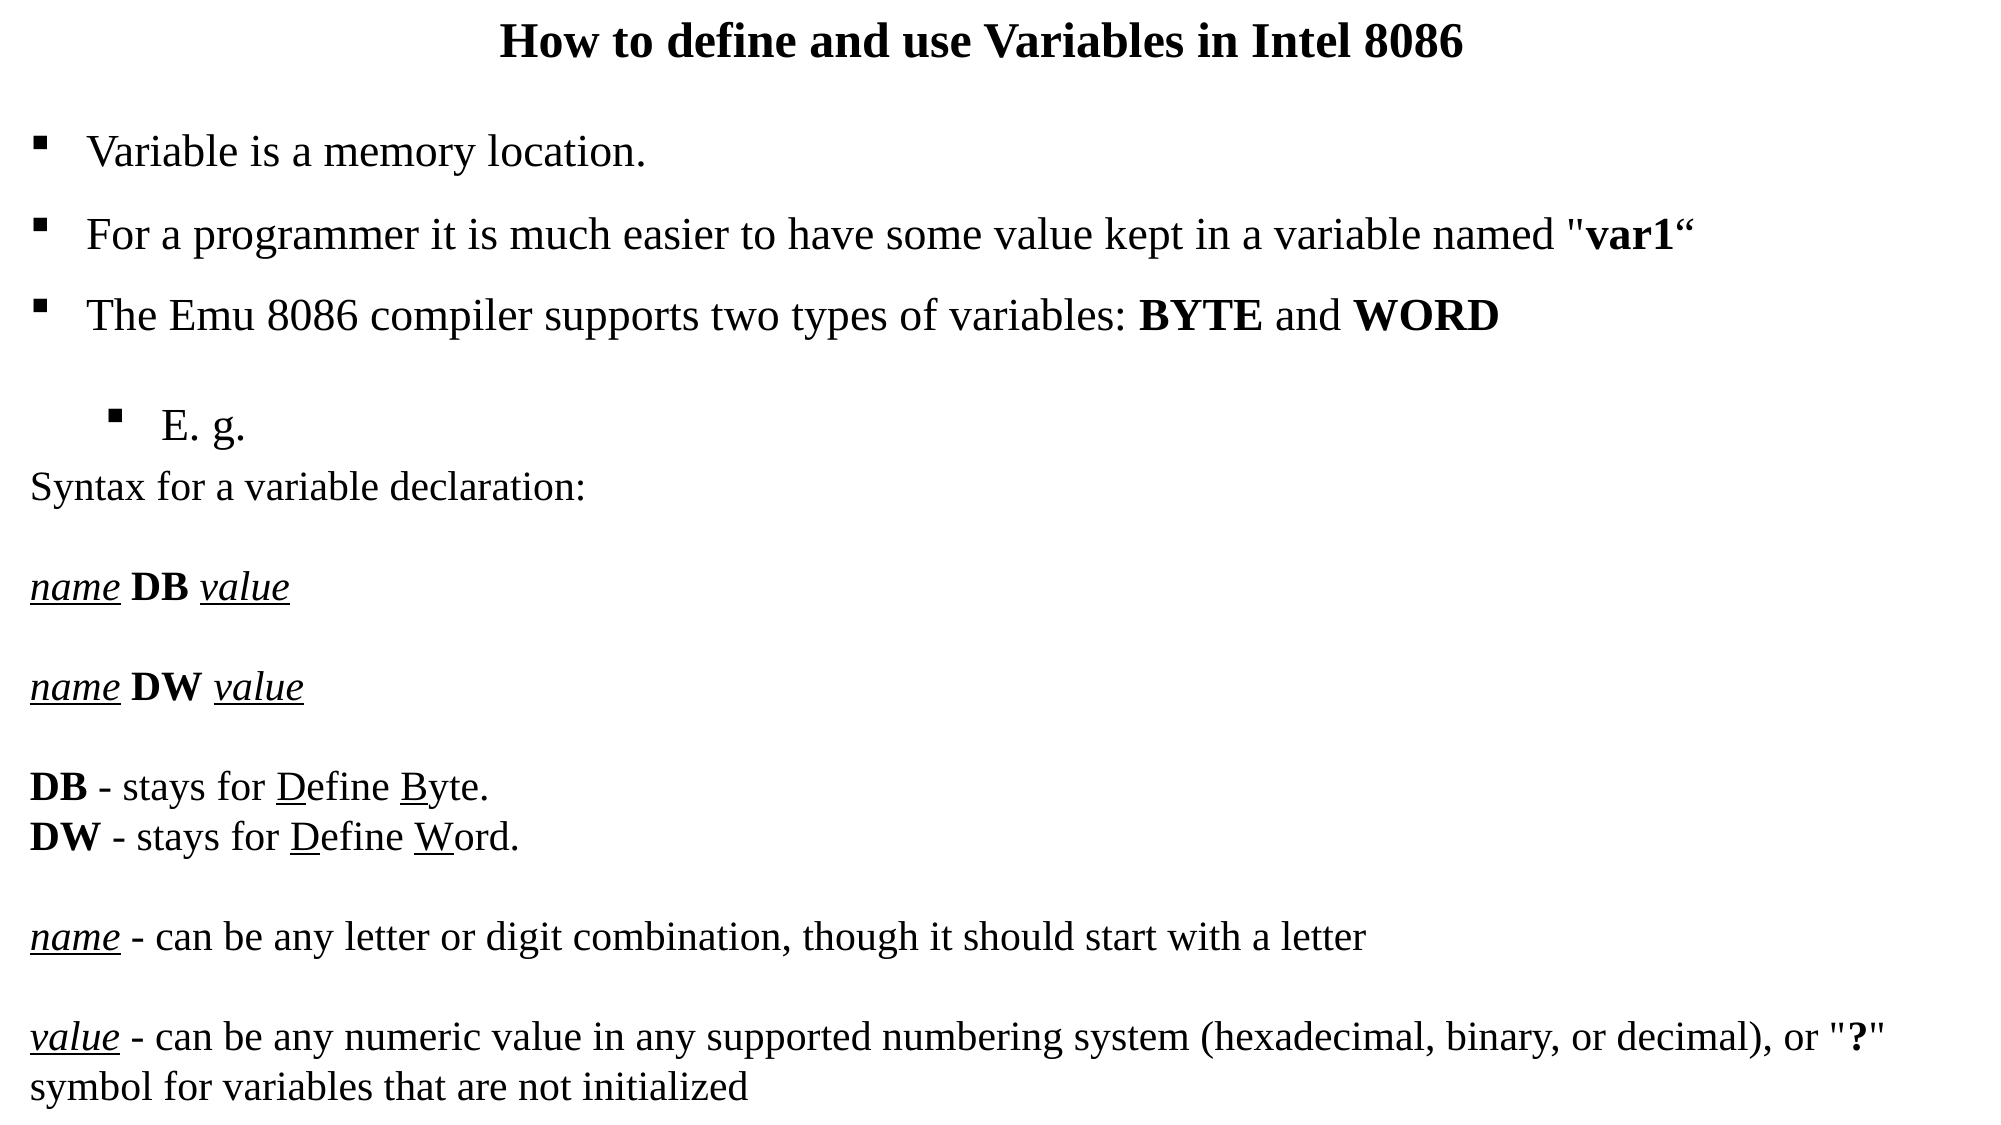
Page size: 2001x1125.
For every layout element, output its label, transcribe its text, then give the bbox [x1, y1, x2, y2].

text_box Syntax for a variable declaration: name DB value name DW value DB - stays for Define Byte. DW - stays for Define Word. name - can be any letter or digit combination, though it should start with a letter value - can be any numeric value in any supported numbering system (hexadecimal, binary, or decimal), or "?" symbol for variables that are not initialized [14, 451, 2000, 1117]
text_box Variable is a memory location. For a programmer it is much easier to have some value kept in a variable named "var1“ The Emu 8086 compiler supports two types of variables: BYTE and WORD E. g. [14, 113, 1950, 451]
text_box How to define and use Variables in Intel 8086 [484, 0, 1480, 75]
